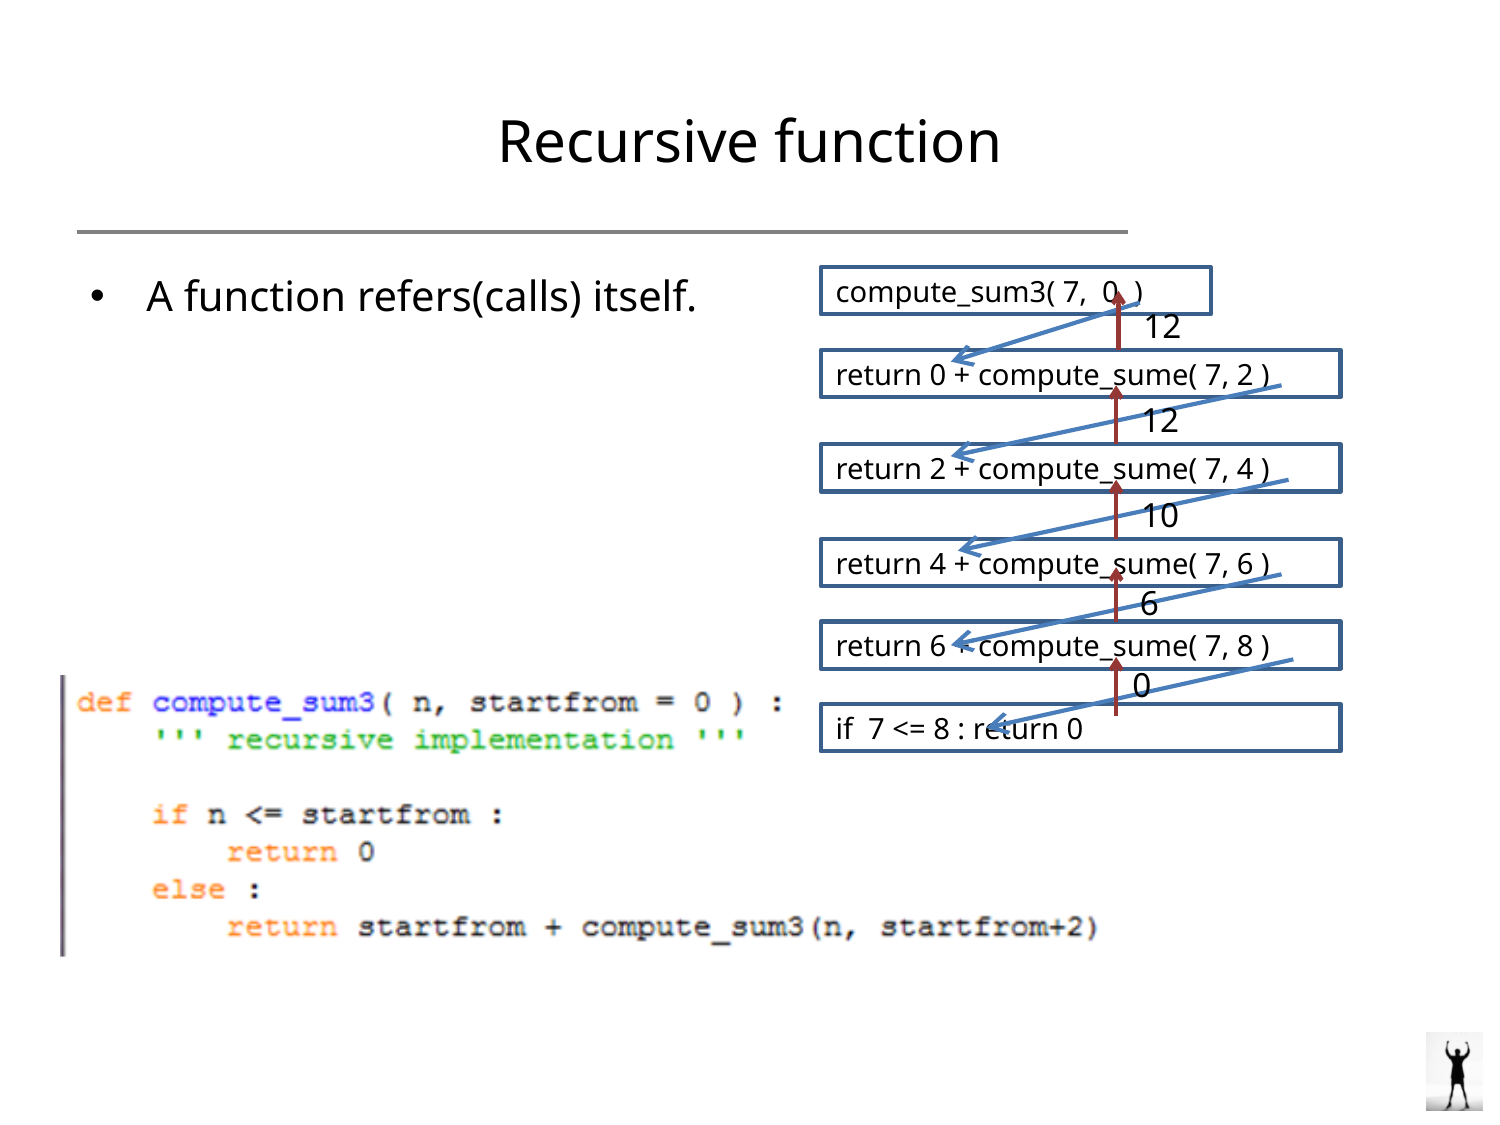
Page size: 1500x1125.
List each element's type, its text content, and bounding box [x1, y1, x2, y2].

text_box 12 [1128, 297, 1197, 353]
title Recursive function [75, 45, 1425, 233]
list A function refers(calls) itself. [75, 262, 1425, 1005]
text_box if 7 <= 8 : return 0 [1134, 702, 1343, 753]
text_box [950, 385, 1282, 457]
text_box compute_sum3( 7, 0 ) [819, 265, 1213, 316]
text_box return 4 + compute_sume( 7, 6 ) [819, 537, 1343, 588]
text_box return 0 + compute_sume( 7, 2 ) [819, 348, 1343, 399]
picture [1426, 1032, 1483, 1111]
picture [60, 674, 1130, 959]
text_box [957, 479, 1289, 551]
text_box return 6 + compute_sume( 7, 8 ) [819, 619, 1343, 671]
text_box return 2 + compute_sume( 7, 4 ) [819, 442, 1343, 494]
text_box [950, 302, 1140, 362]
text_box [950, 573, 1282, 646]
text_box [985, 659, 1294, 729]
